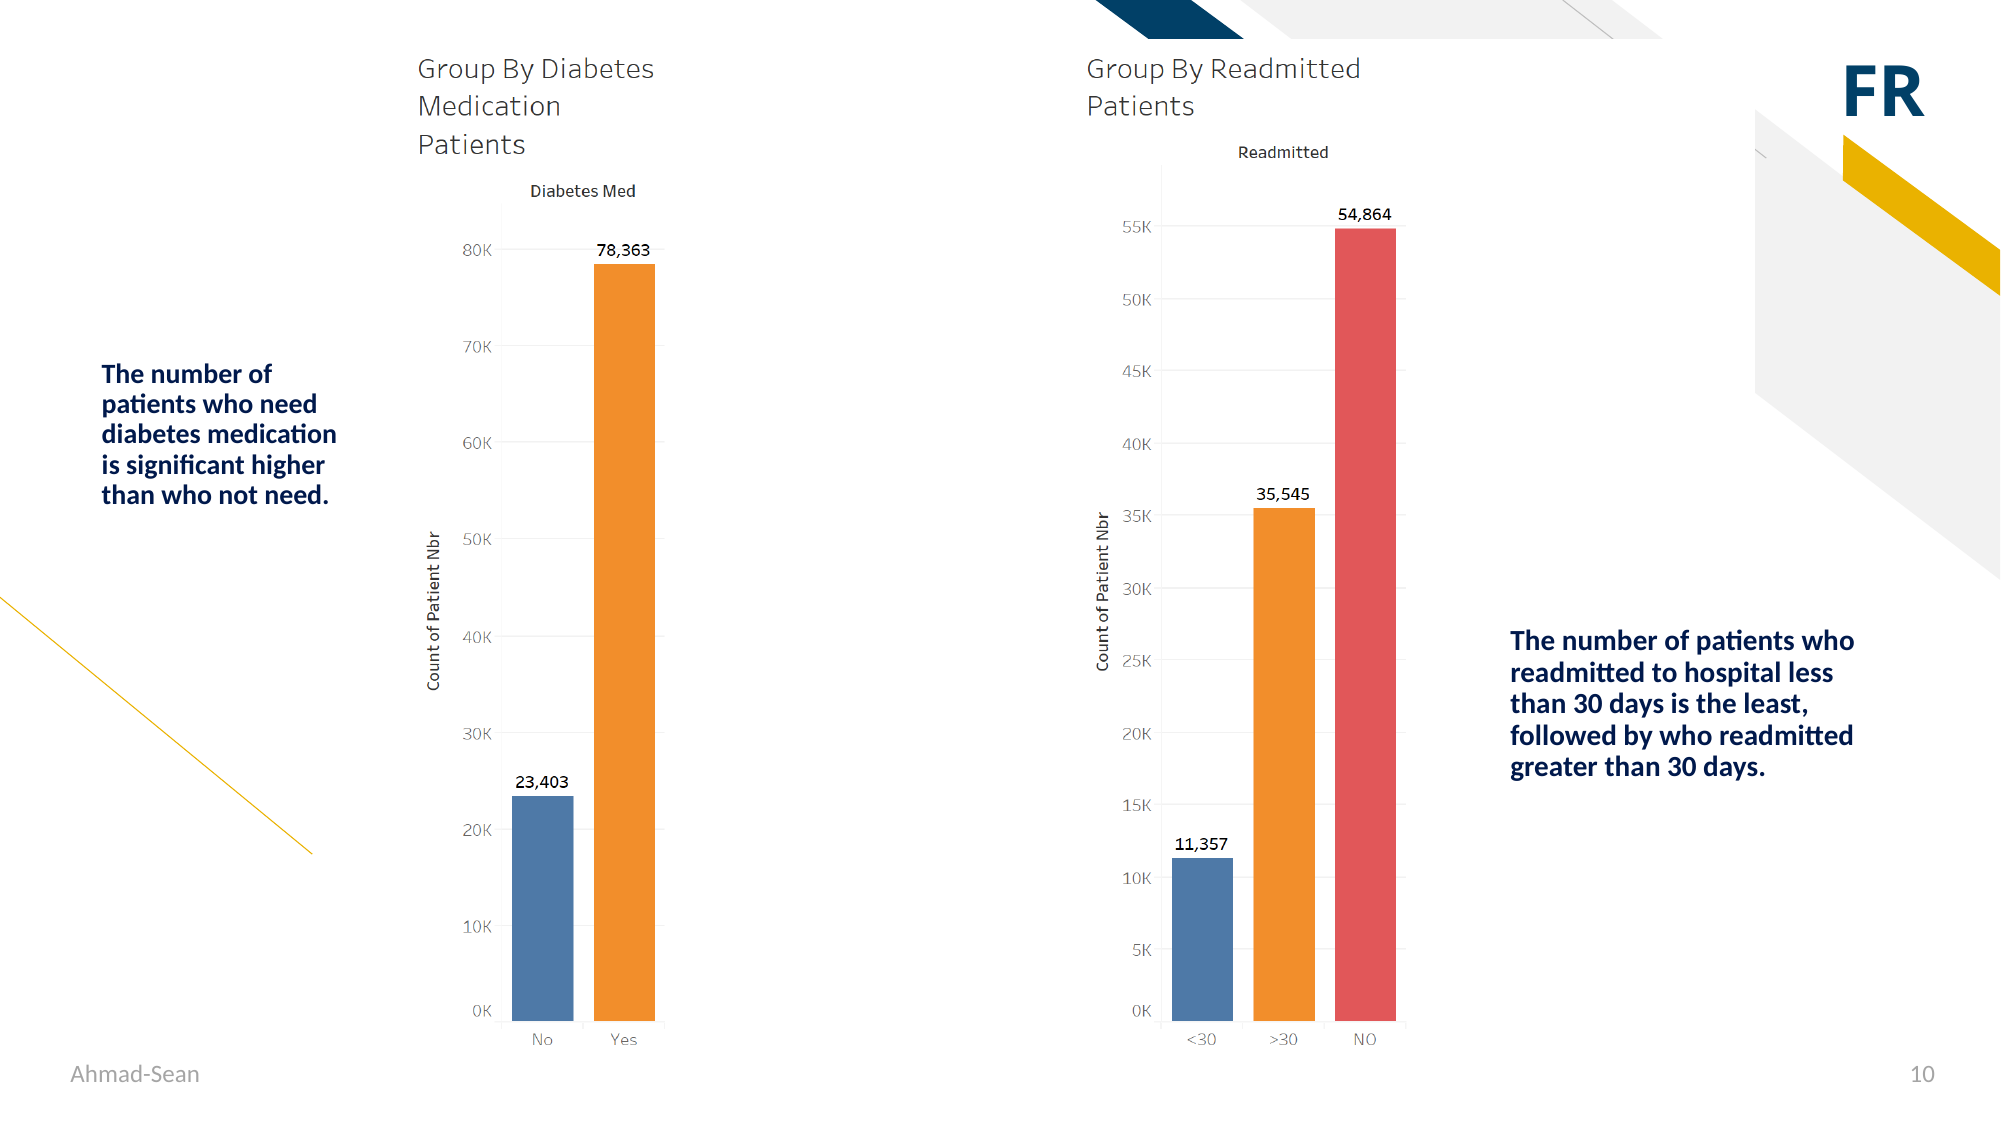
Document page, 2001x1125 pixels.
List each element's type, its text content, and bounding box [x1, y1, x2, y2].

picture [395, 39, 1755, 1067]
text_box The number of patients who readmitted to hospital less than 30 days is the least, followed by who readmitted greater than 30 days. [1755, 601, 1905, 784]
text_box The number of patients who need diabetes medication is significant higher than who not need. [86, 345, 354, 511]
slide_number 10 [1828, 1042, 1950, 1103]
footer Ahmad-Sean [55, 1042, 731, 1103]
